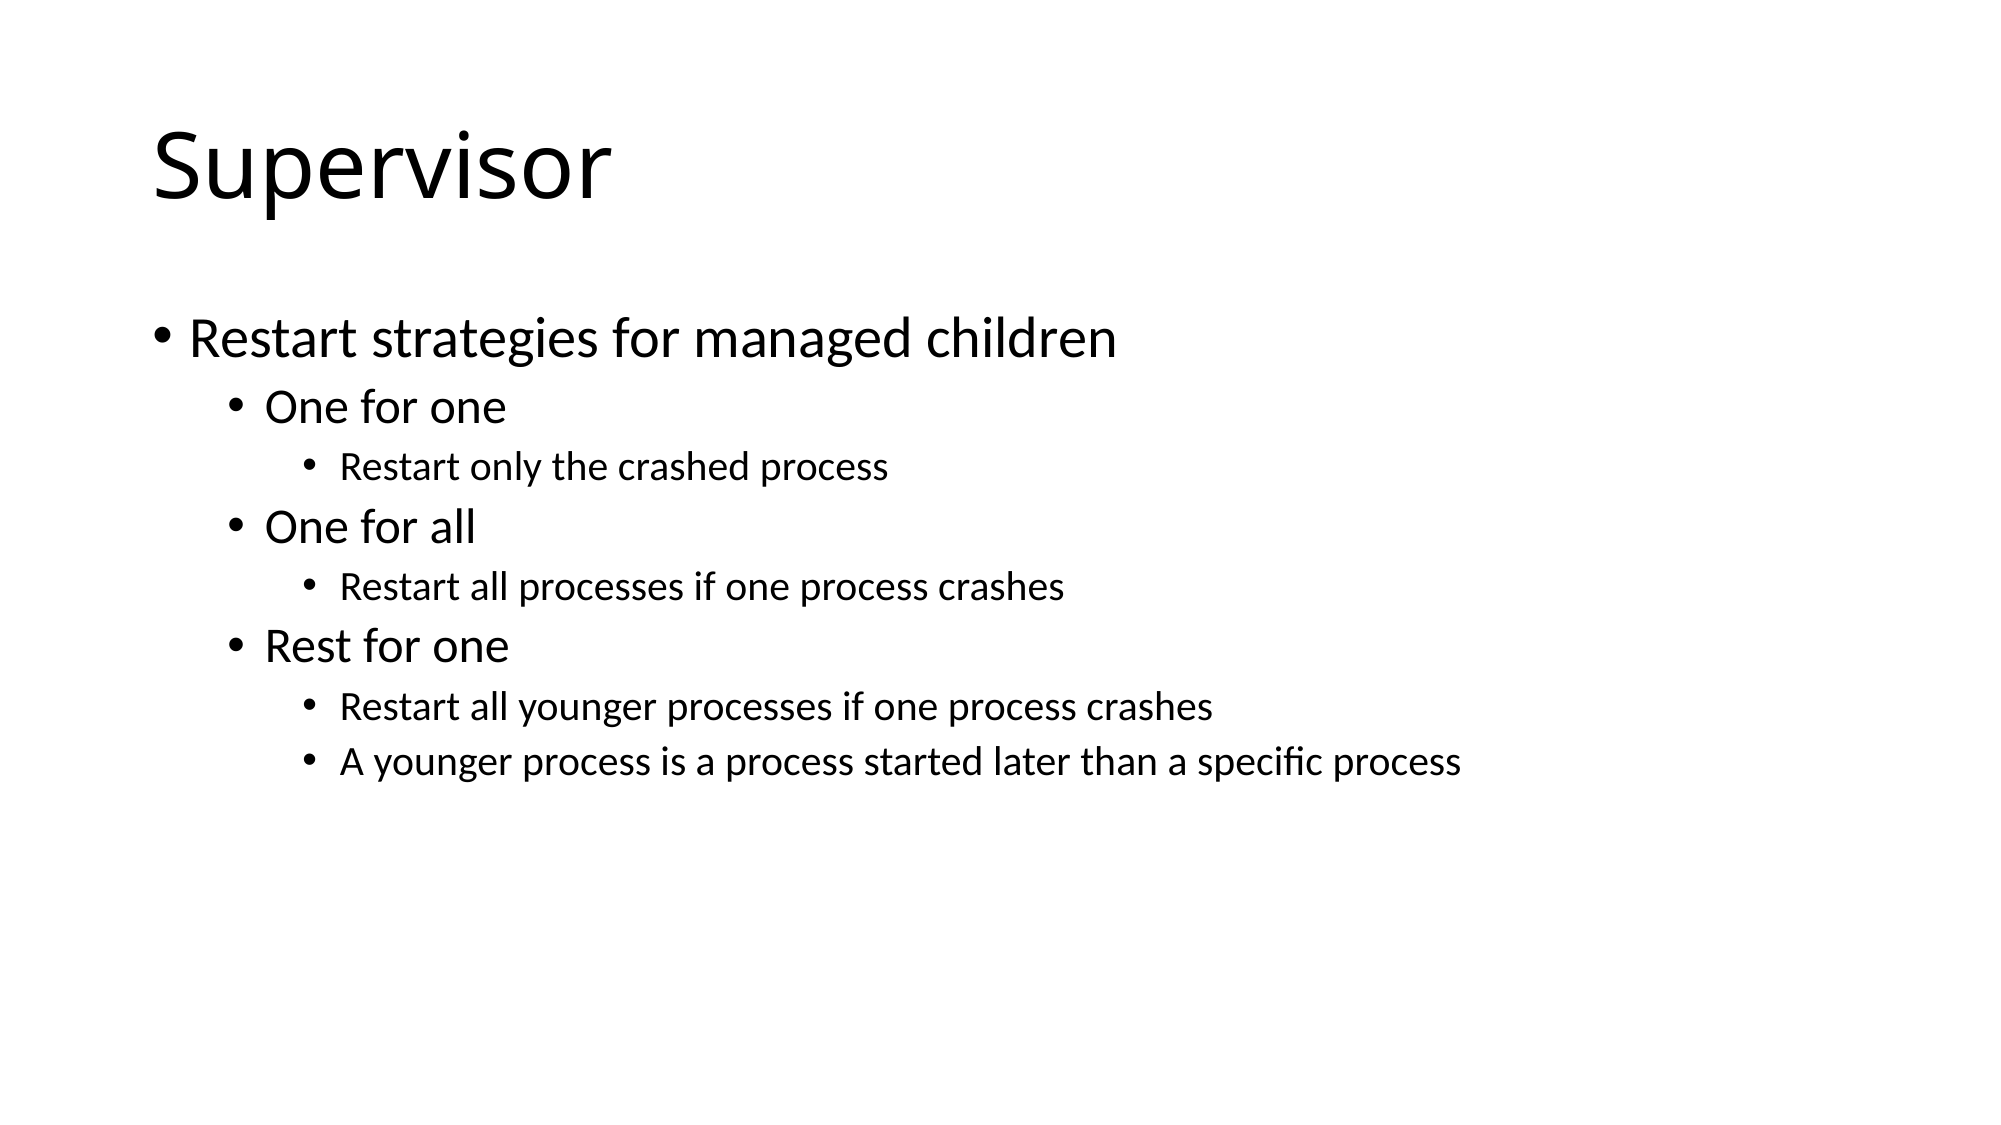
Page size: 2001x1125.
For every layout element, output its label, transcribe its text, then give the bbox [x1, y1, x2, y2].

title Supervisor [137, 59, 1863, 278]
list Restart strategies for managed children One for one Restart only the crashed process One for all Restart all processes if one process crashes Rest for one Restart all younger processes if one process crashes A younger process is a process started later than a specific process [137, 299, 1863, 1014]
